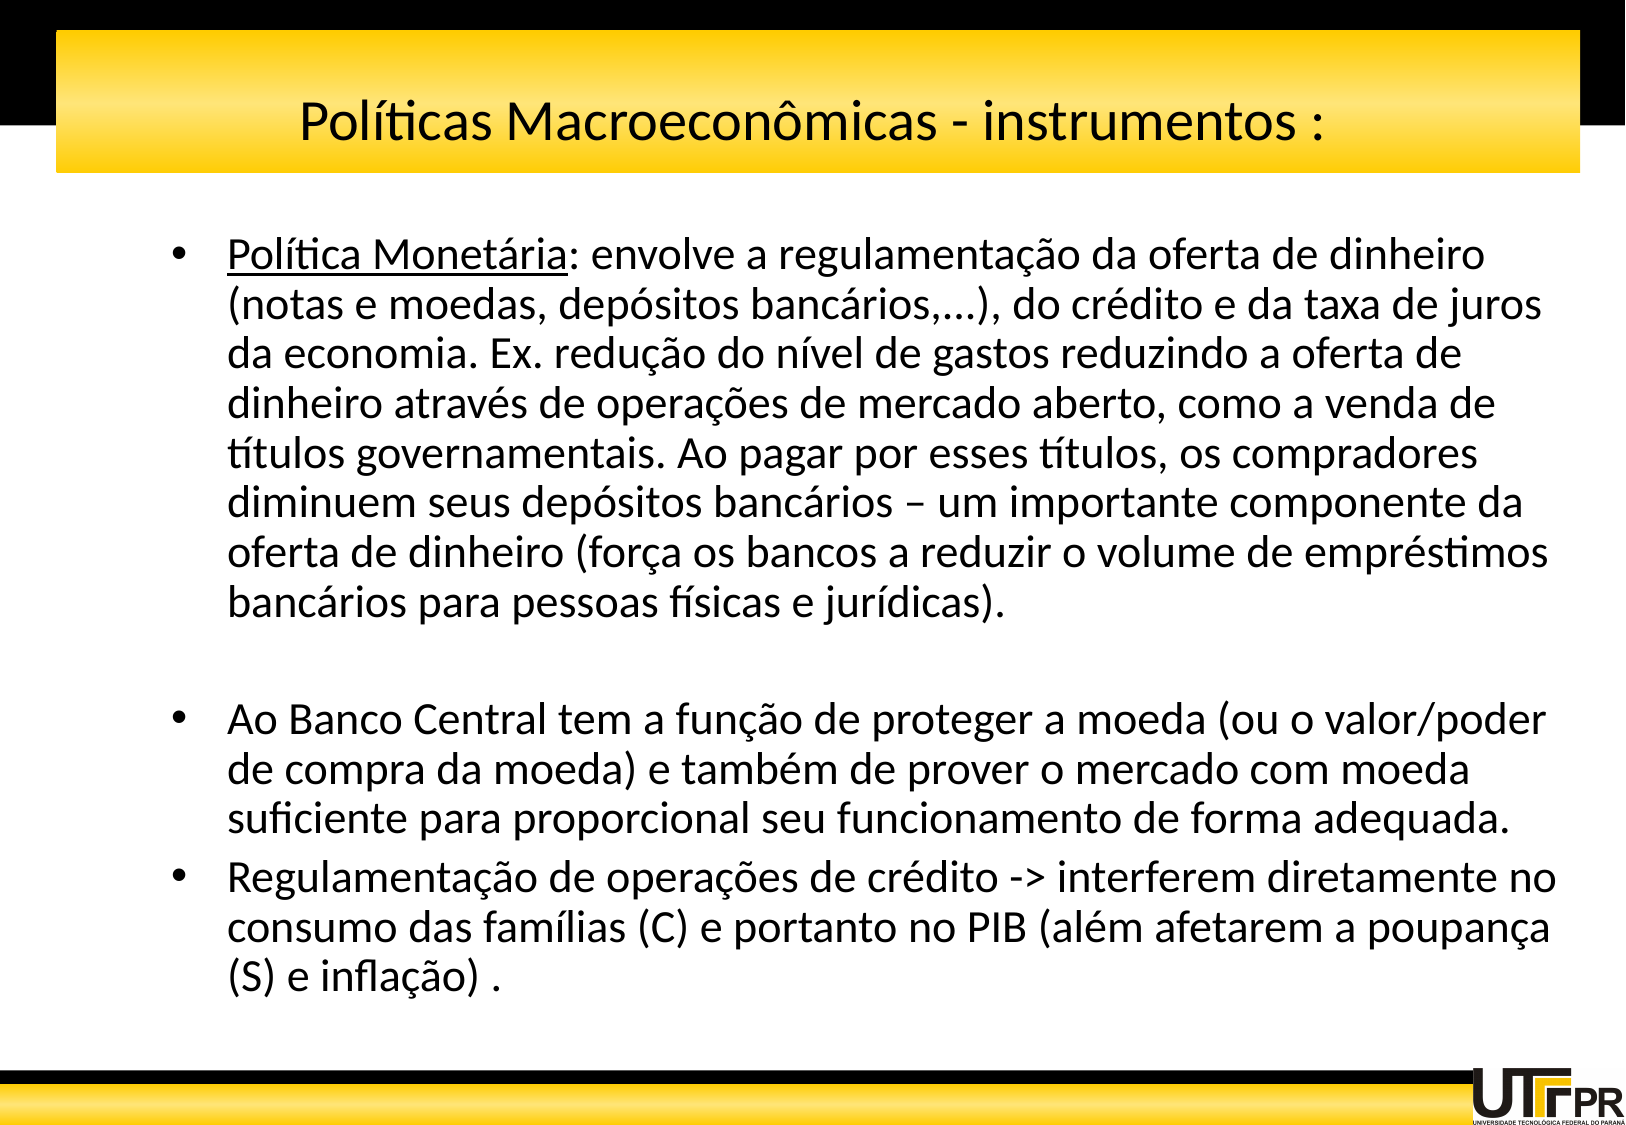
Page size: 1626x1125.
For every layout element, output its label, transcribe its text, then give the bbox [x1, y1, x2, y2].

list Política Monetária: envolve a regulamentação da oferta de dinheiro (notas e moedas, depósitos bancários,...), do crédito e da taxa de juros da economia. Ex. redução do nível de gastos reduzindo a oferta de dinheiro através de operações de mercado aberto, como a venda de títulos governamentais. Ao pagar por esses títulos, os compradores diminuem seus depósitos bancários – um importante componente da oferta de dinheiro (força os bancos a reduzir o volume de empréstimos bancários para pessoas físicas e jurídicas). Ao Banco Central tem a função de proteger a moeda (ou o valor/poder de compra da moeda) e também de prover o mercado com moeda suficiente para proporcional seu funcionamento de forma adequada. Regulamentação de operações de crédito -> interferem diretamente no consumo das famílias (C) e portanto no PIB (além afetarem a poupança (S) e inflação) . [156, 222, 1592, 1023]
text_box Políticas Macroeconômicas - instrumentos : [81, 23, 1544, 211]
picture [1473, 1068, 1625, 1125]
